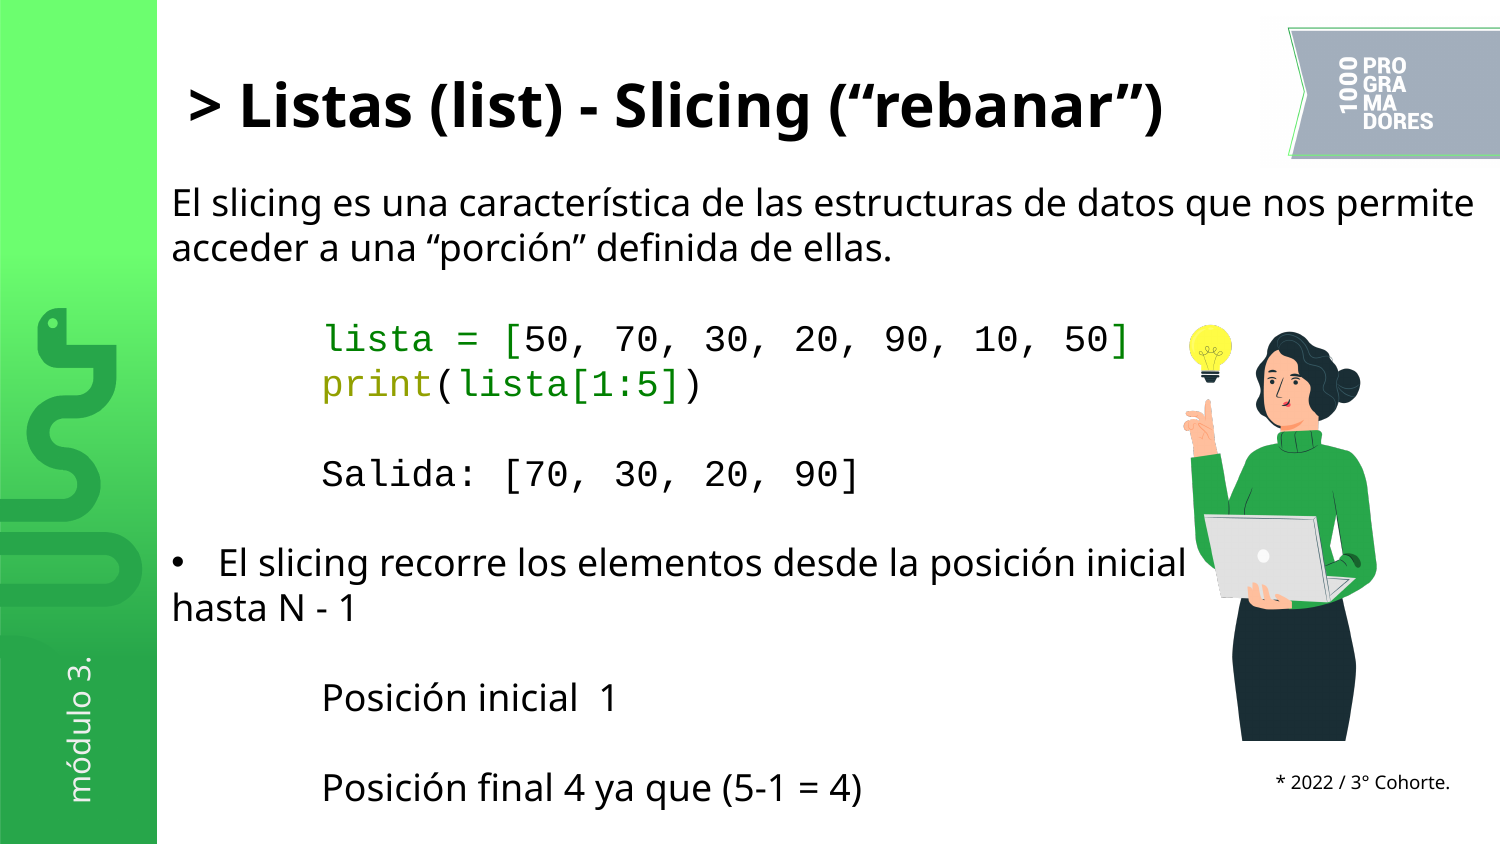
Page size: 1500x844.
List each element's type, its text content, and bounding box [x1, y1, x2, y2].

picture [0, 0, 157, 844]
text_box * 2022 / 3° Cohorte. [1131, 774, 1462, 799]
picture [1065, 246, 1500, 741]
picture [1259, 15, 1500, 169]
text_box El slicing es una característica de las estructuras de datos que nos permite acceder a una “porción” definida de ellas. lista = [50, 70, 30, 20, 90, 10, 50] print(lista[1:5]) Salida: [70, 30, 20, 90] El slicing recorre los elementos desde la posición inicial hasta N - 1 Posición inicial 1 Posición final 4 ya que (5-1 = 4) [160, 213, 1492, 774]
text_box > Listas (list) - Slicing (“rebanar”) [173, 52, 1254, 133]
